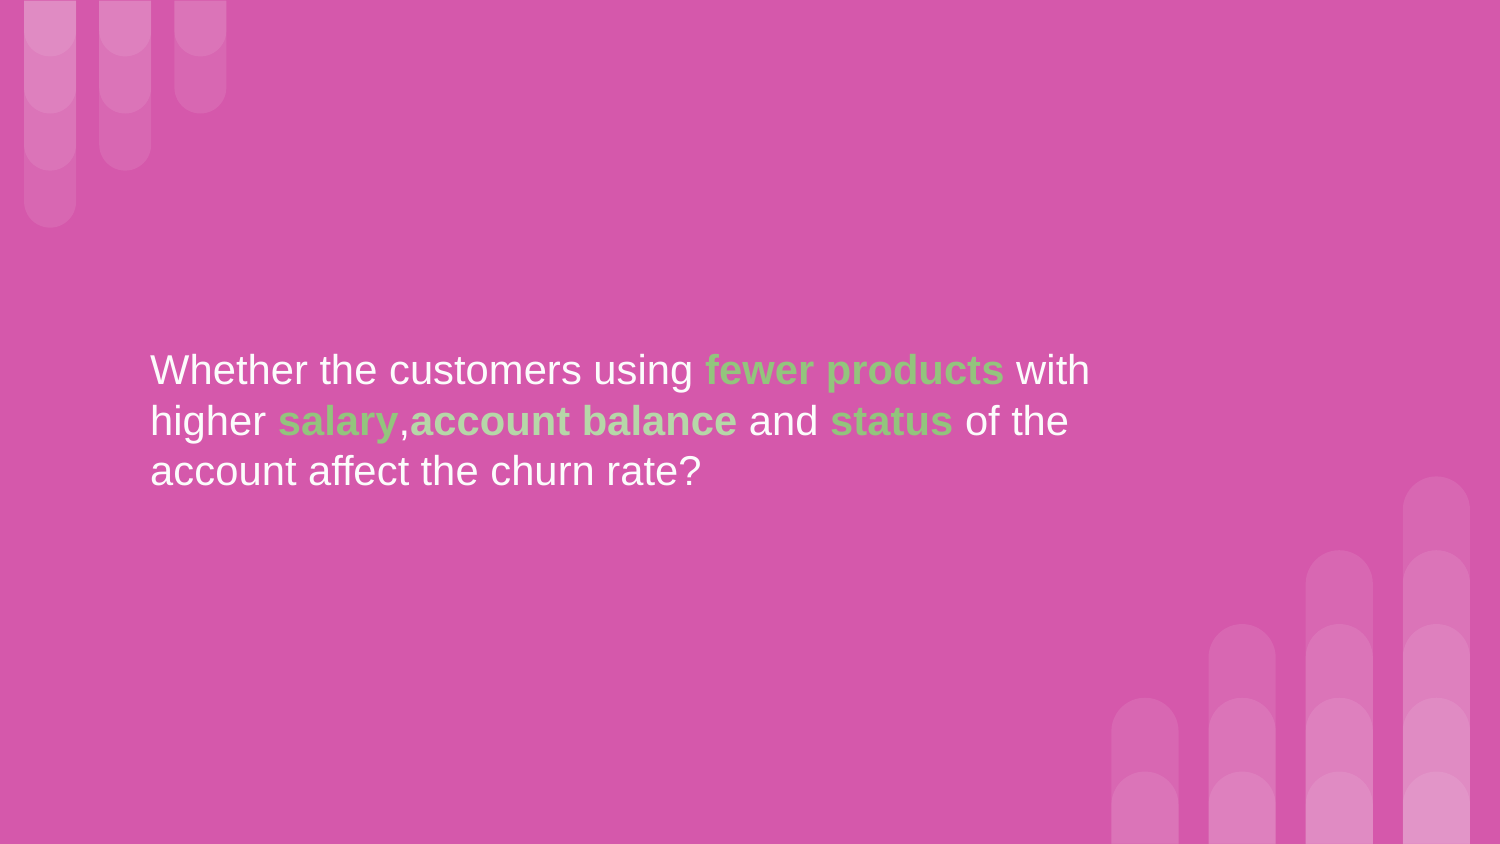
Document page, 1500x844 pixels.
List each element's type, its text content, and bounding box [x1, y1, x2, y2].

title Whether the customers using fewer products with higher salary,account balance and status of the account affect the churn rate? [135, 264, 1155, 572]
